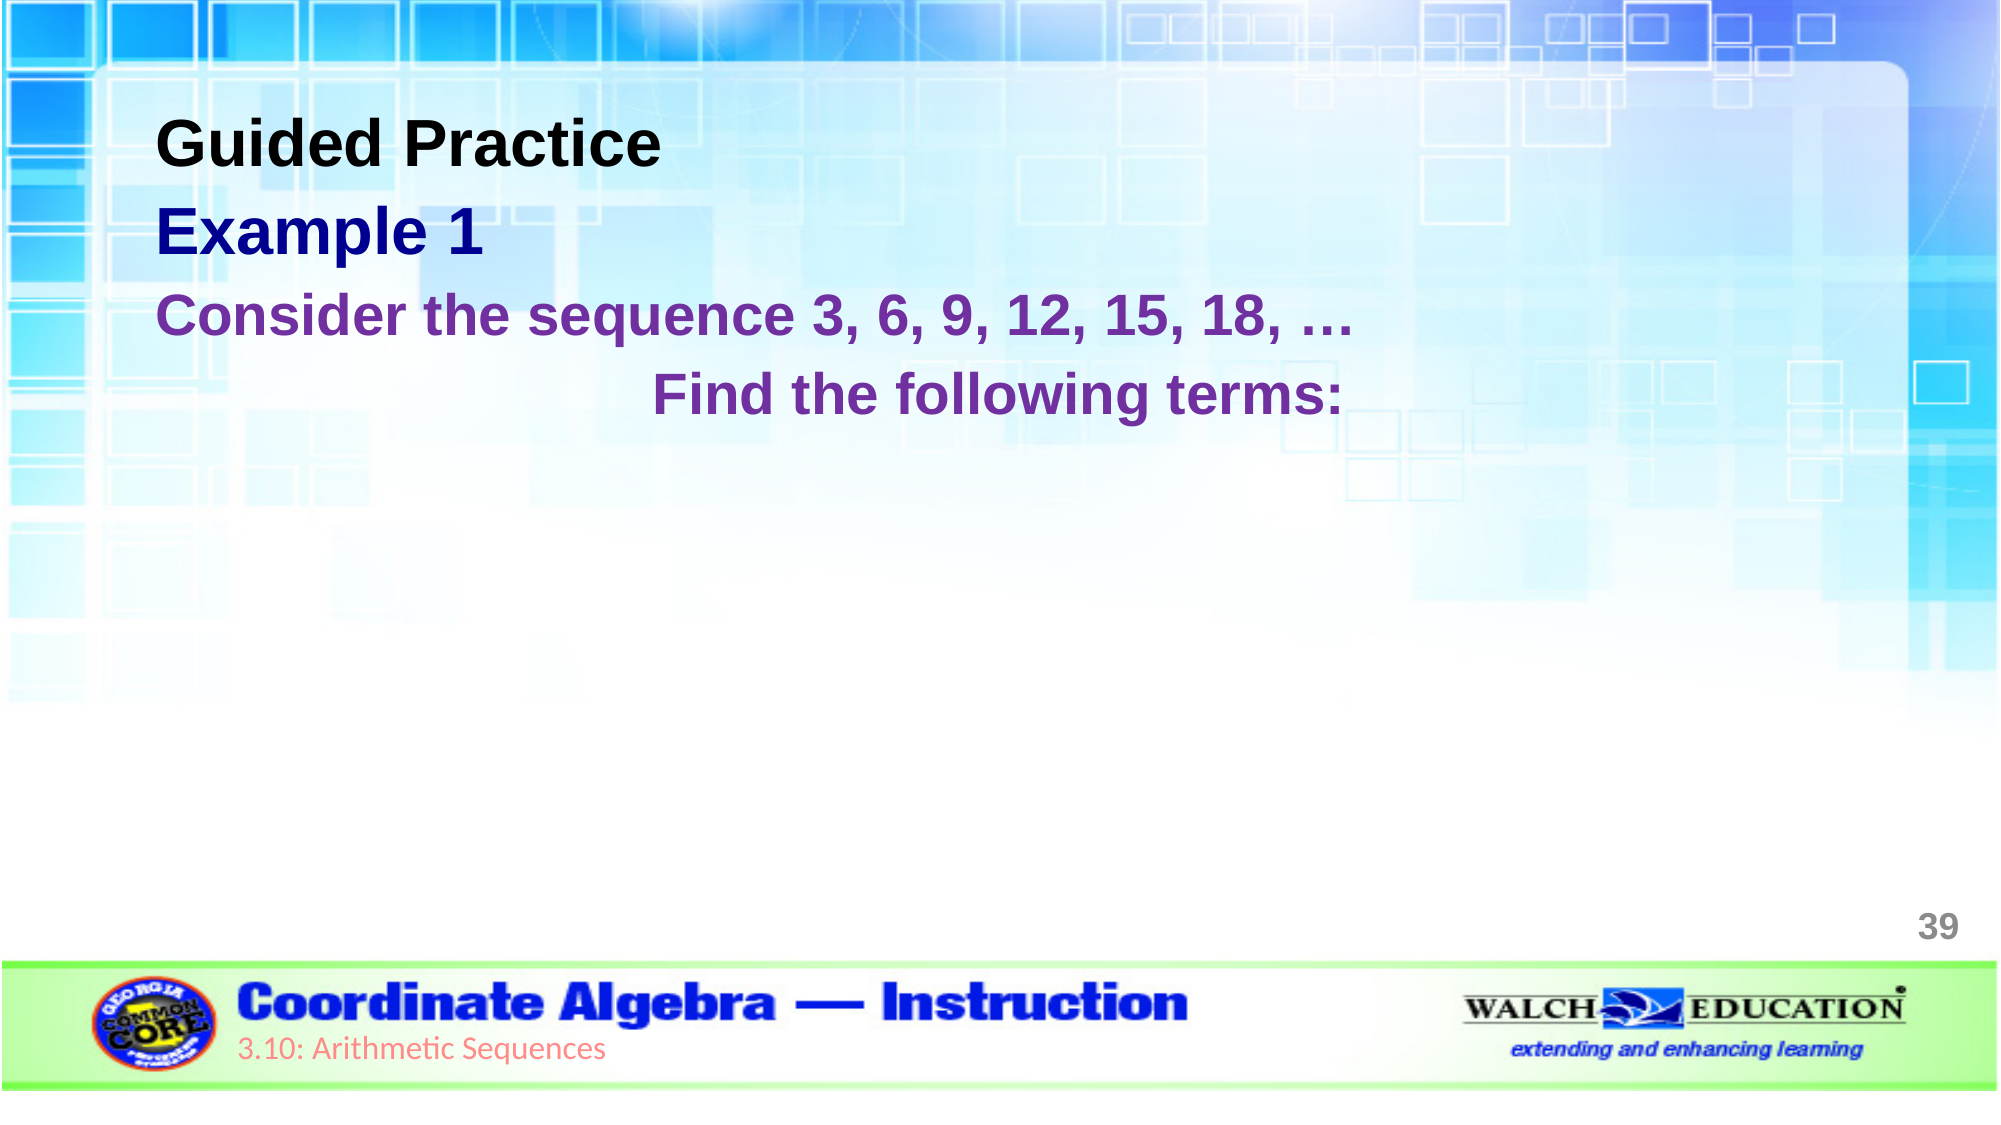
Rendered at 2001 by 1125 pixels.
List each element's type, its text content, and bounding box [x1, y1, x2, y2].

slide_number 39 [1814, 901, 1975, 949]
picture [2, 0, 2000, 1091]
footer 3.10: Arithmetic Sequences [222, 1024, 1440, 1069]
